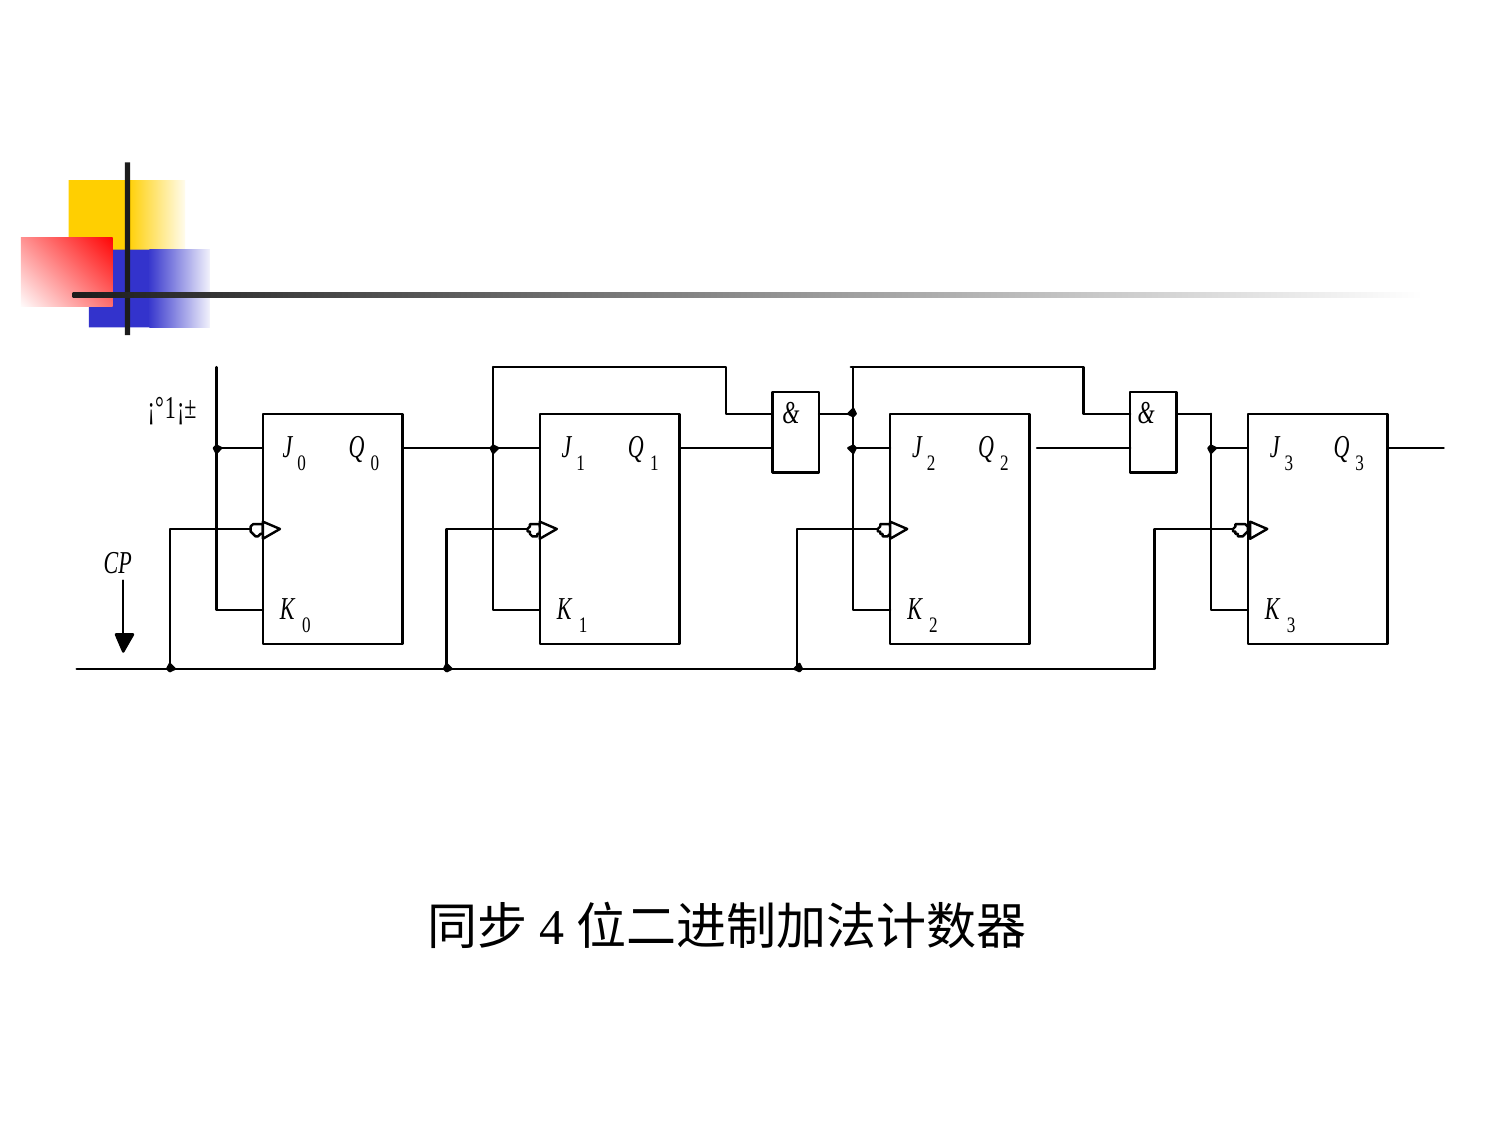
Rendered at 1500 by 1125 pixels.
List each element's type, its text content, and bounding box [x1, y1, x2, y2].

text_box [37, 349, 1500, 736]
text_box 同步4位二进制加法计数器 [412, 887, 1250, 963]
